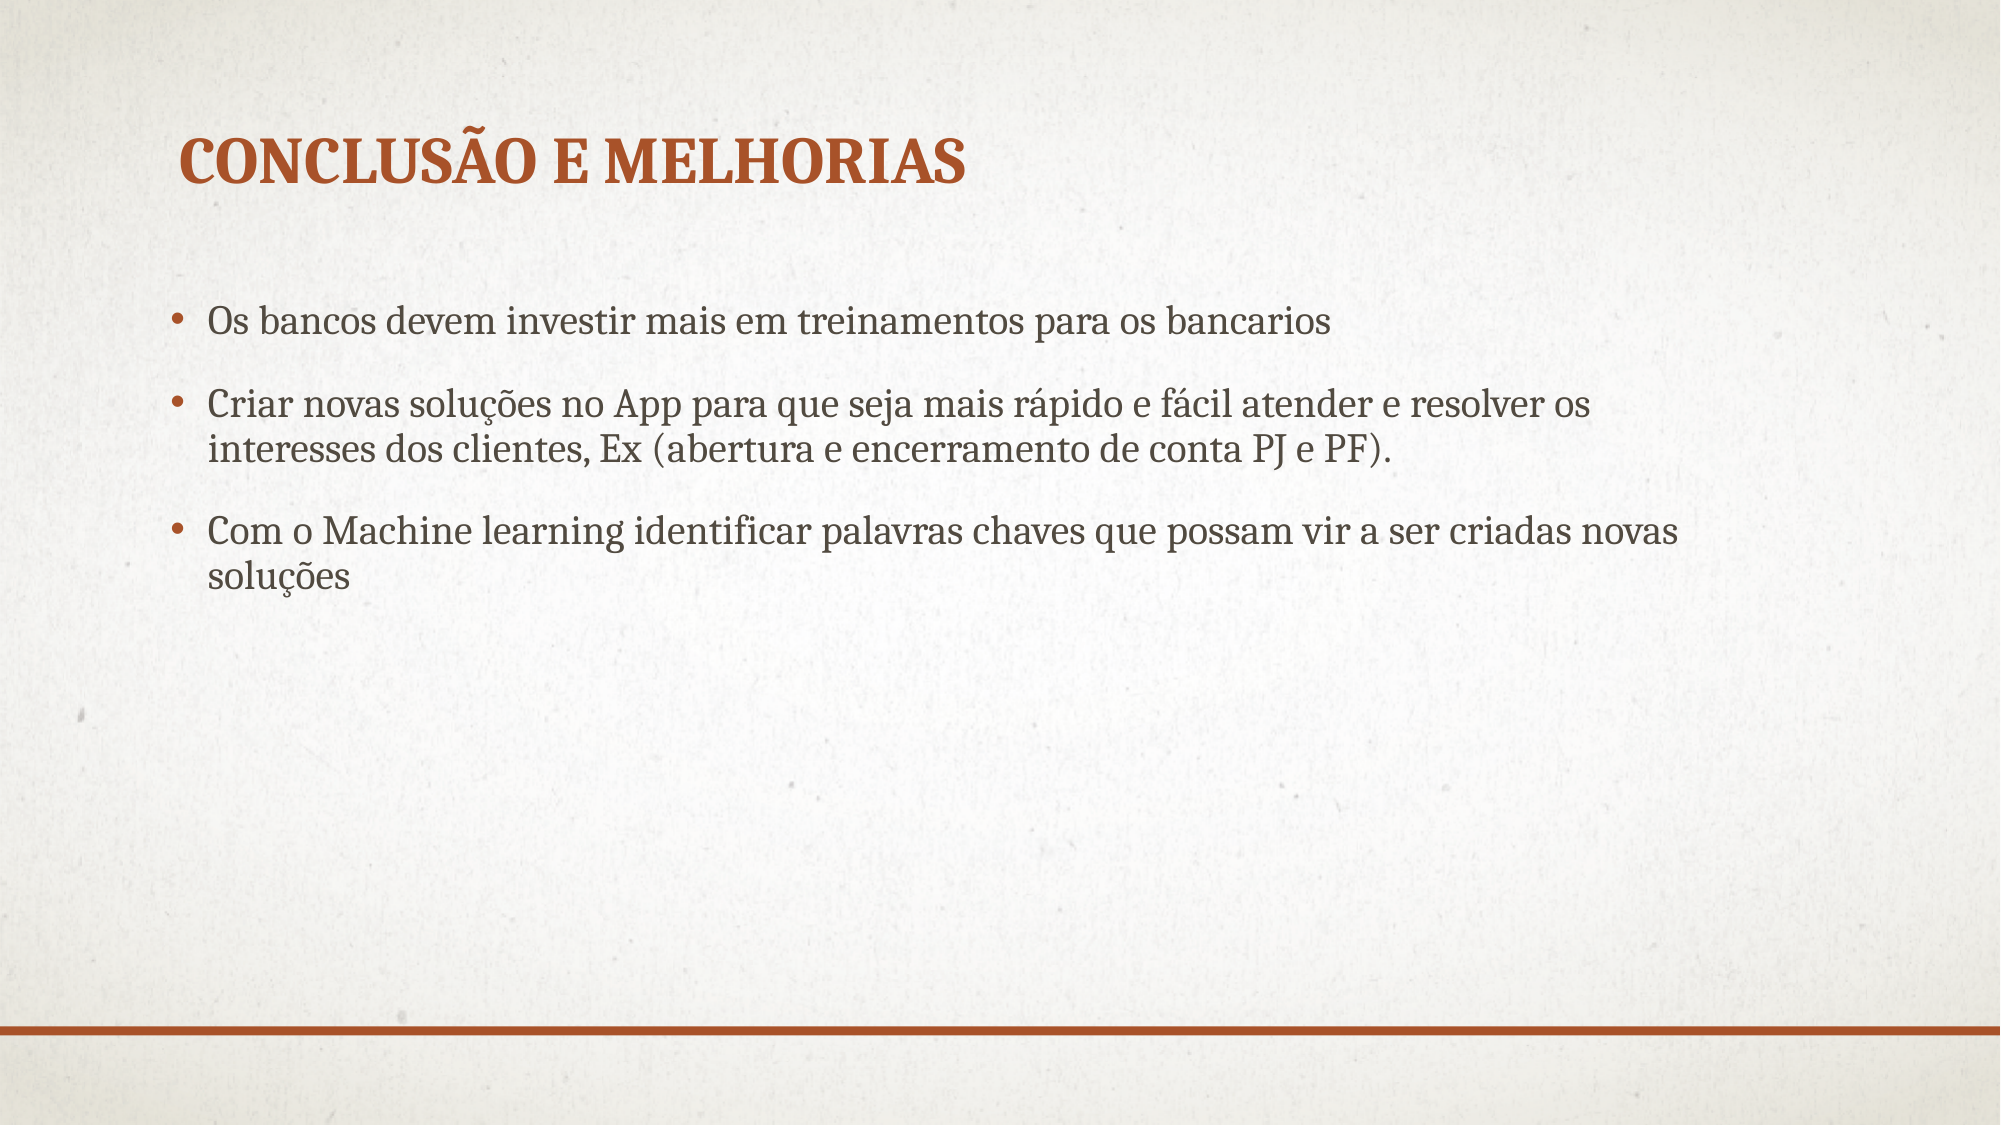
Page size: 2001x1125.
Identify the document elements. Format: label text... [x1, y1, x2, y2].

list Os bancos devem investir mais em treinamentos para os bancarios Criar novas soluções no App para que seja mais rápido e fácil atender e resolver os interesses dos clientes, Ex (abertura e encerramento de conta PJ e PF). Com o Machine learning identificar palavras chaves que possam vir a ser criadas novas soluções [147, 291, 1723, 640]
picture [0, 0, 2001, 1125]
title Conclusão e melhorias [164, 17, 1740, 206]
